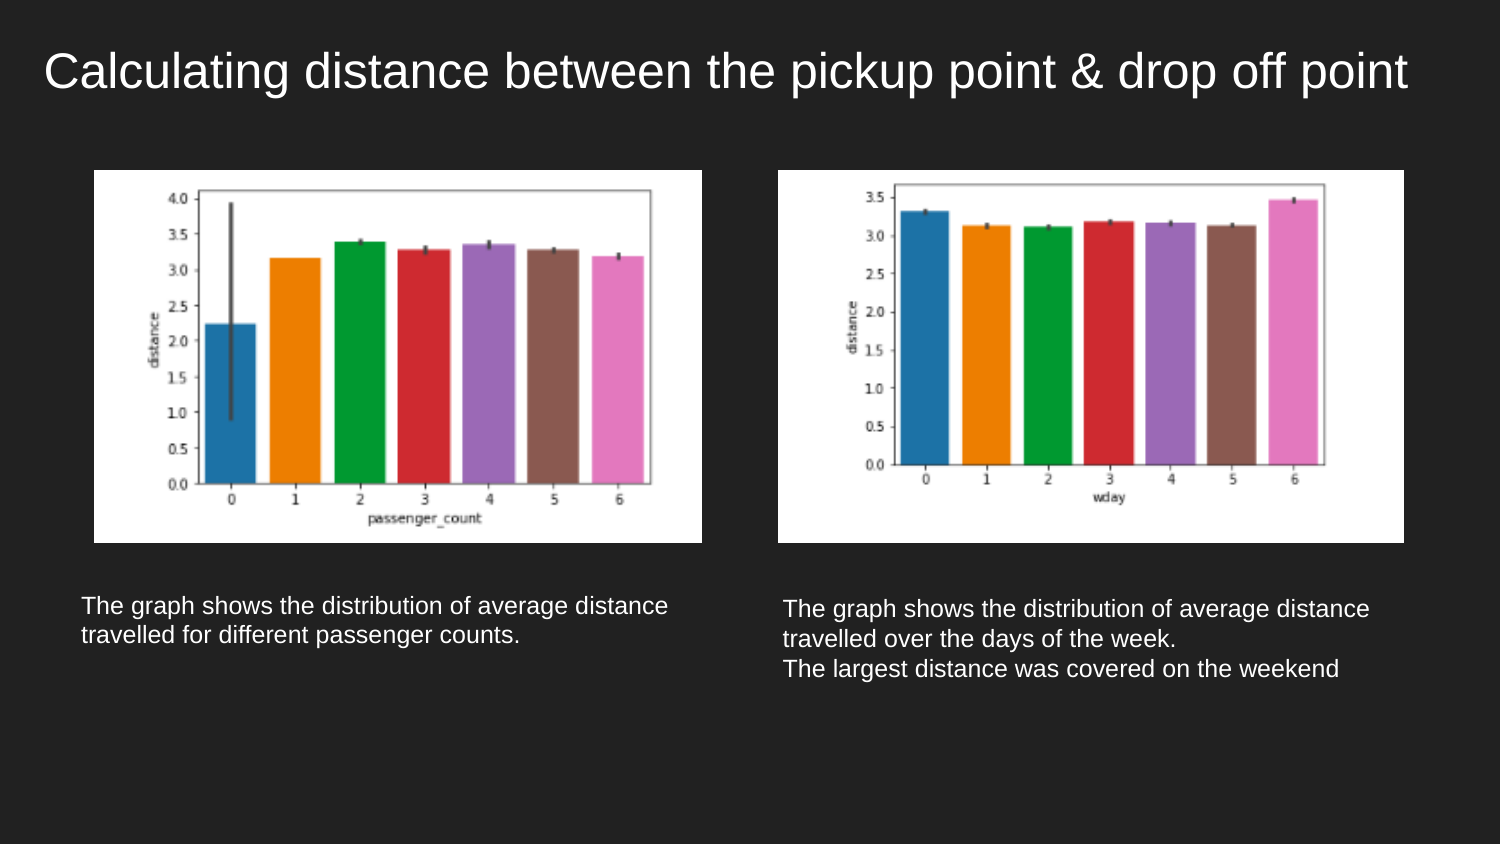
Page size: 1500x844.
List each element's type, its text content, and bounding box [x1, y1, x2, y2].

text_box The graph shows the distribution of average distance travelled for different passenger counts. [65, 574, 691, 805]
picture [778, 170, 1404, 543]
title Calculating distance between the pickup point & drop off point [28, 23, 1427, 123]
text_box The graph shows the distribution of average distance travelled over the days of the week. The largest distance was covered on the weekend [767, 577, 1393, 808]
picture [93, 170, 702, 543]
